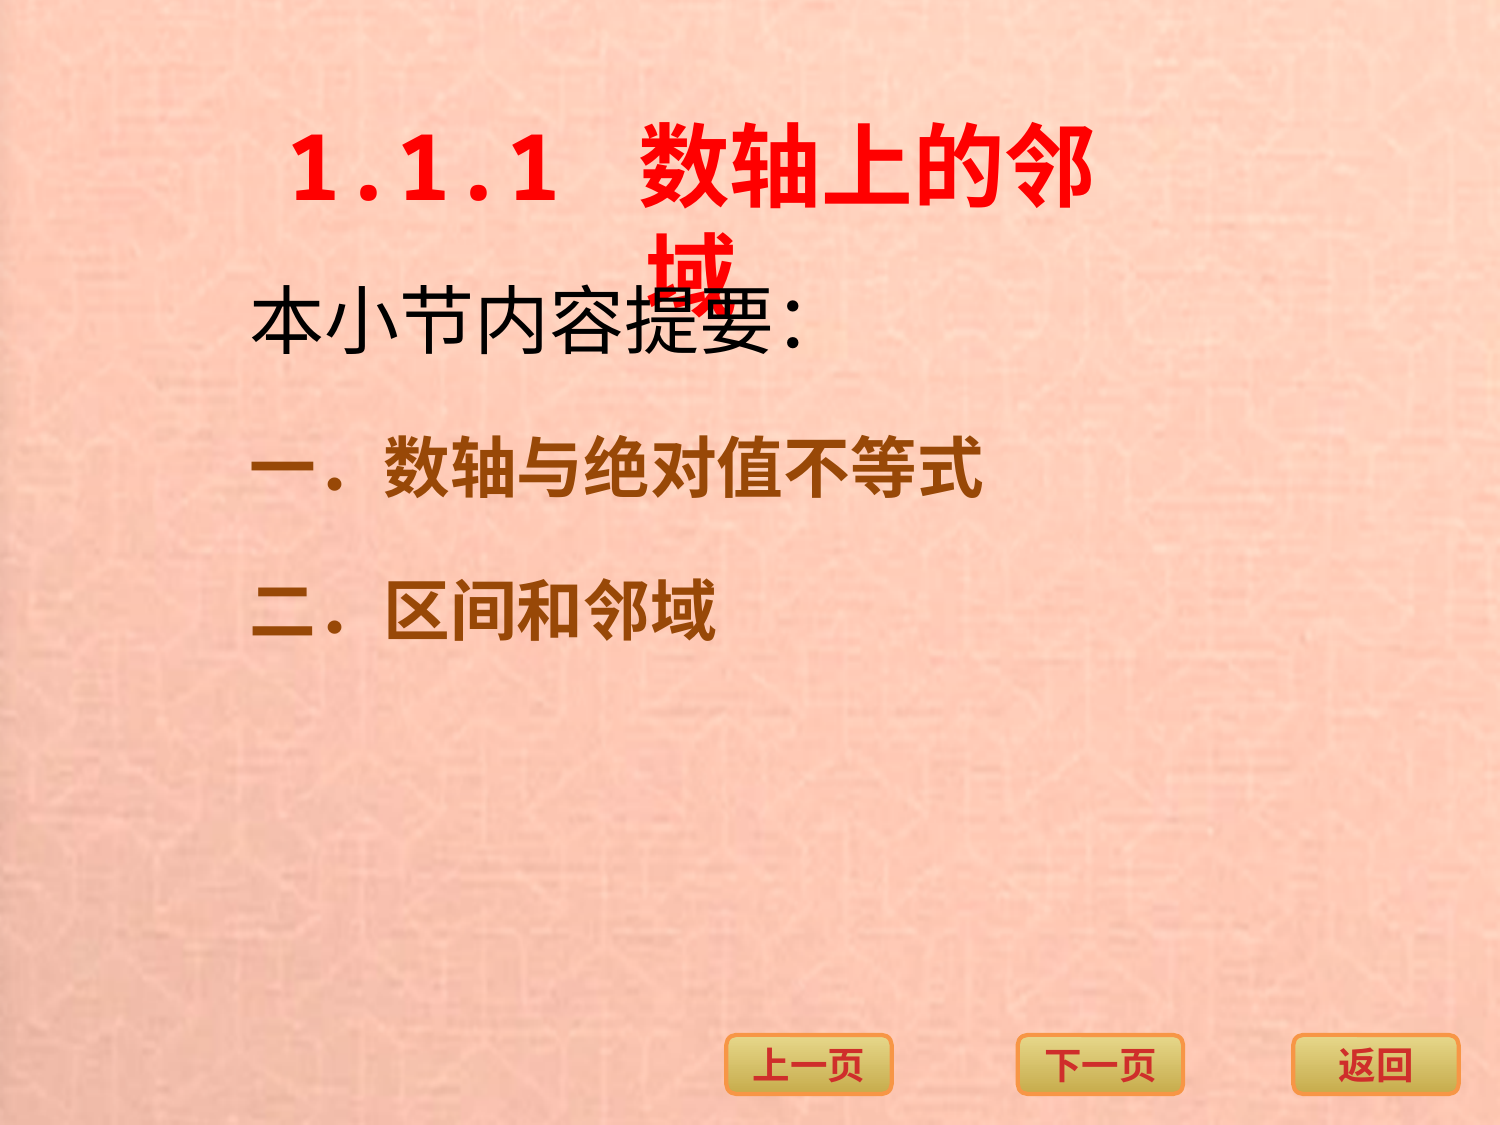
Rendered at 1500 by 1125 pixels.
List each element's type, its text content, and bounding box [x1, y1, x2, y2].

text_box 二．区间和邻域 [235, 561, 767, 656]
text_box 本小节内容提要： [235, 266, 836, 372]
picture [0, 0, 1500, 1125]
text_box 1.1.1 数轴上的邻域 [235, 101, 1148, 220]
text_box 一．数轴与绝对值不等式 [235, 418, 1111, 514]
